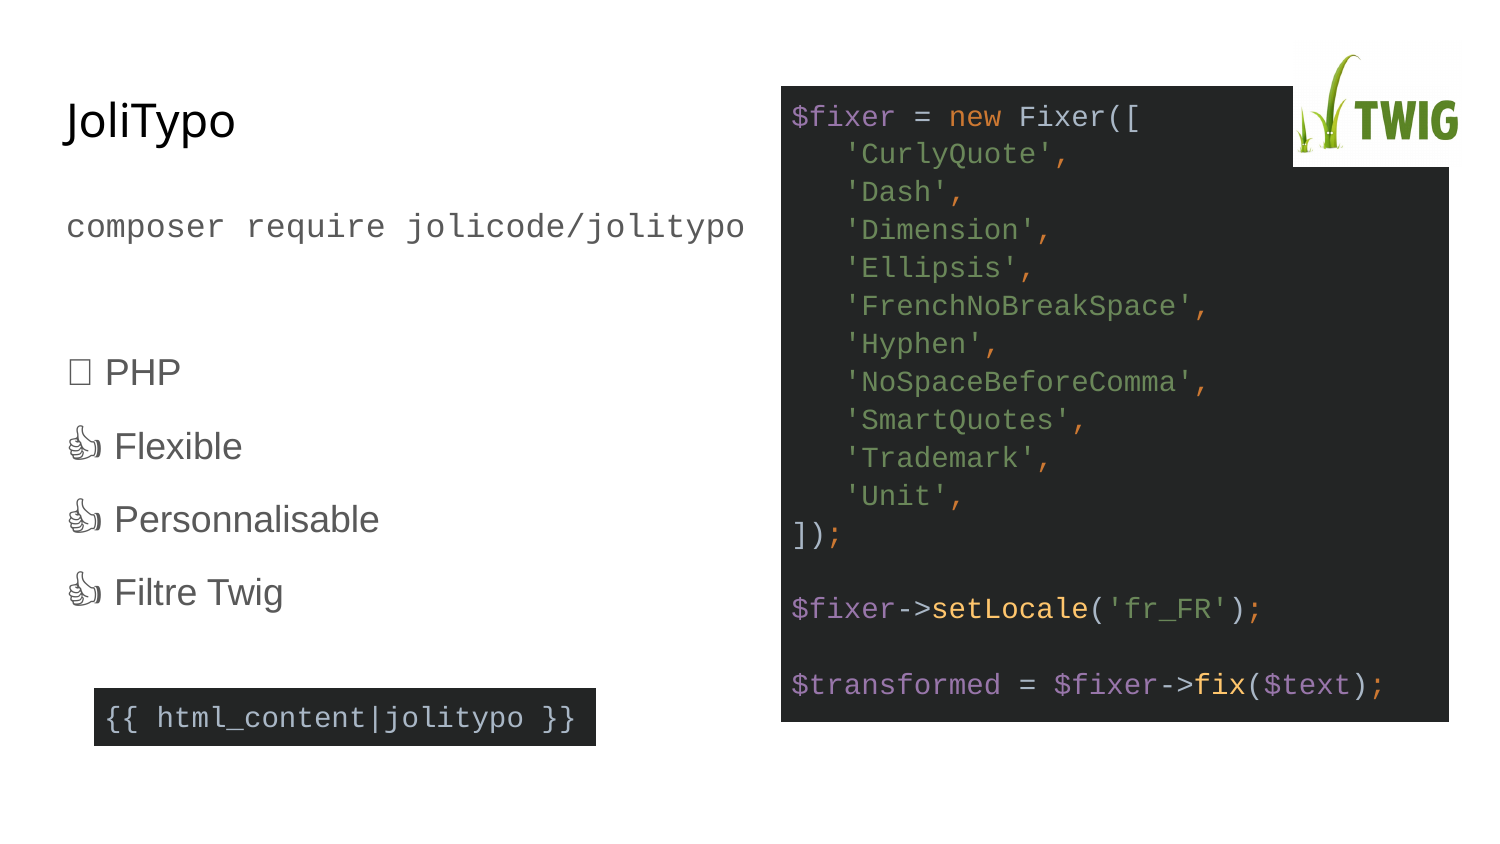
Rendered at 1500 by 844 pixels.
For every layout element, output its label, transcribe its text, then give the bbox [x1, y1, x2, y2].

table_header $fixer = new Fixer([ 'CurlyQuote', 'Dash', 'Dimension', 'Ellipsis', 'FrenchNoBreakSpace', 'Hyphen', 'NoSpaceBeforeComma', 'SmartQuotes', 'Trademark', 'Unit', ]); $fixer->setLocale('fr_FR'); $transformed = $fixer->fix($text); [781, 86, 1449, 722]
picture [1293, 40, 1462, 168]
table_header {{ html_content|jolitypo }} [94, 688, 596, 746]
list composer require jolicode/jolitypo 💬 PHP 👍 Flexible 👍 Personnalisable 👍 Filtre Twig [51, 189, 1449, 750]
title JoliTypo [51, 72, 1288, 167]
